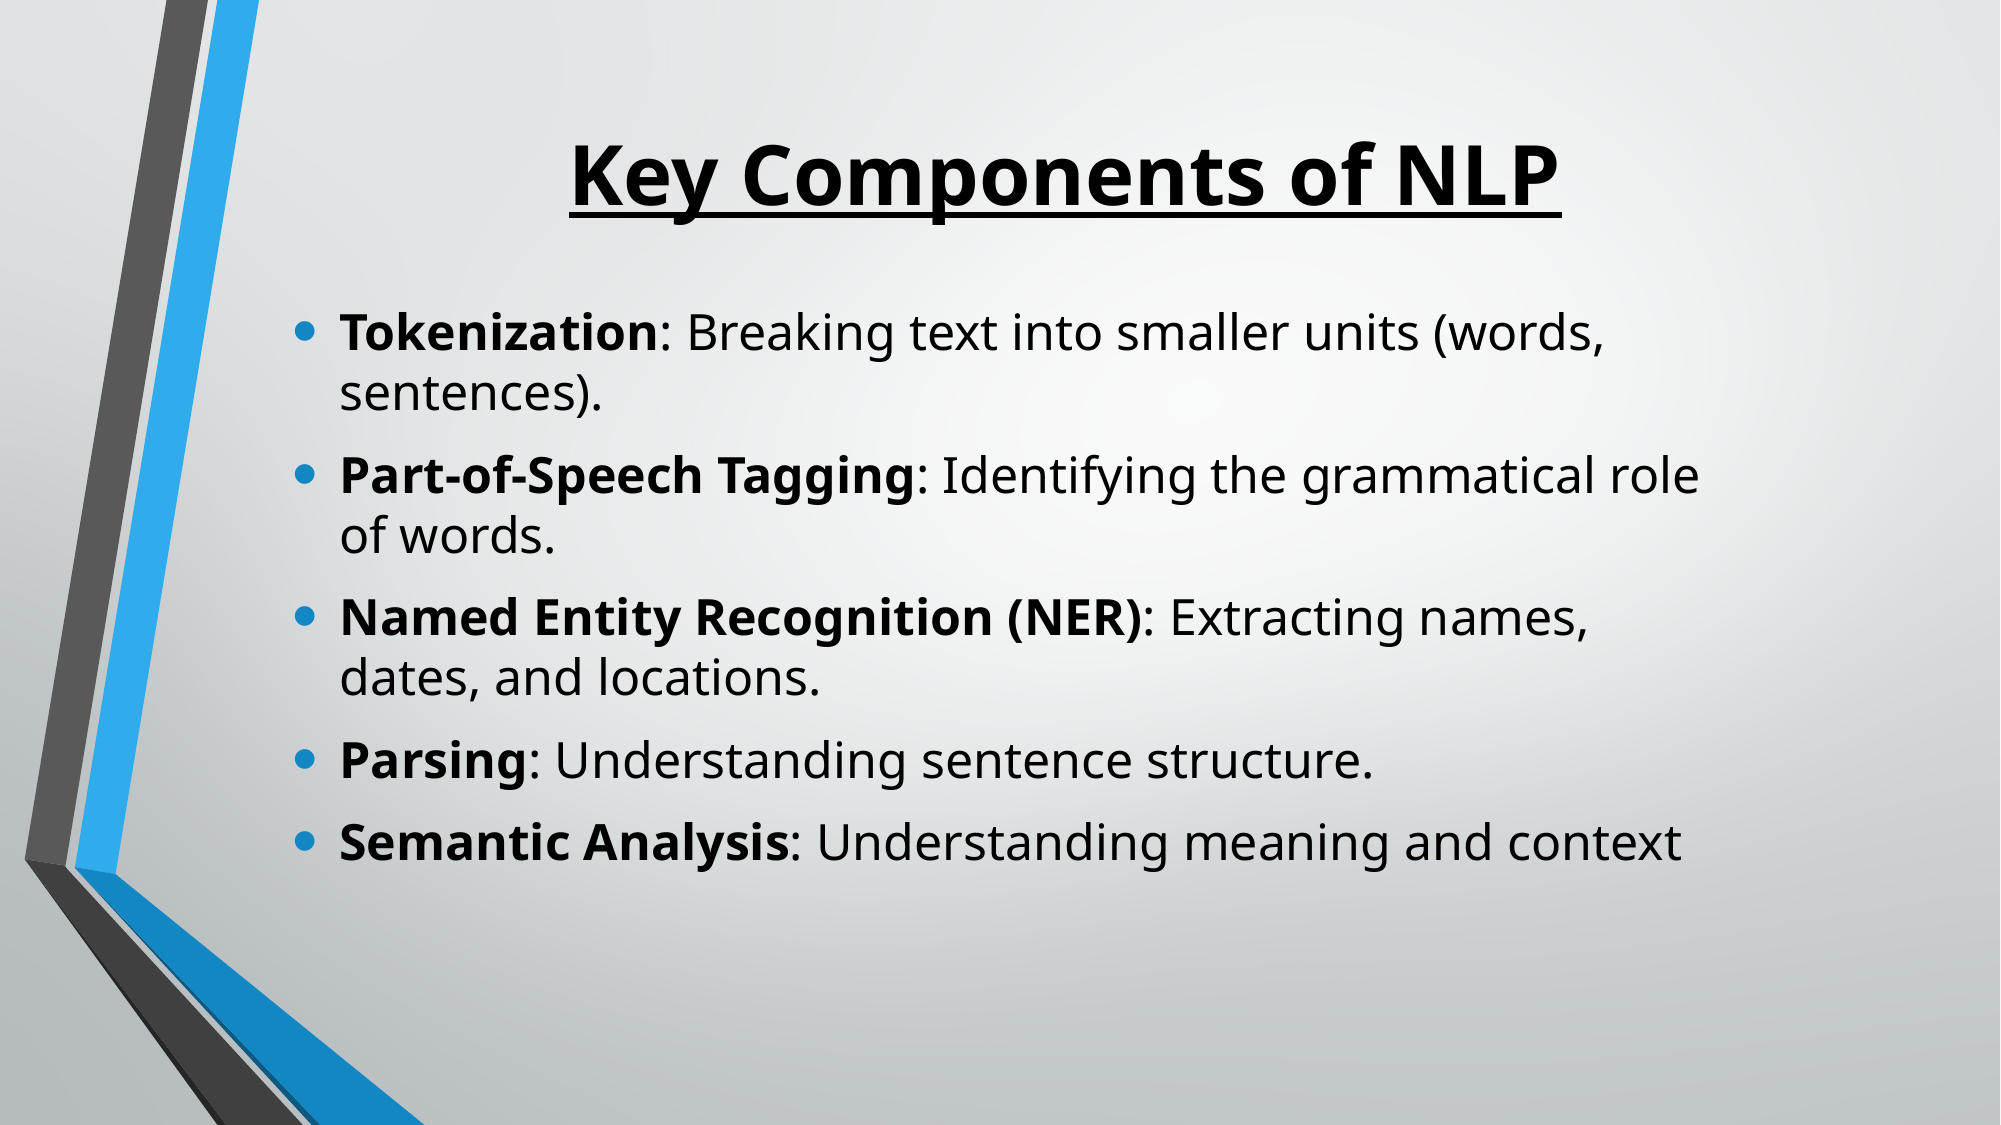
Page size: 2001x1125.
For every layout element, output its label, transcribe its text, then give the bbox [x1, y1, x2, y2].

list Tokenization: Breaking text into smaller units (words, sentences). Part-of-Speech Tagging: Identifying the grammatical role of words. Named Entity Recognition (NER): Extracting names, dates, and locations. Parsing: Understanding sentence structure. Semantic Analysis: Understanding meaning and context [277, 289, 1723, 965]
title Key Components of NLP [243, 112, 1887, 333]
